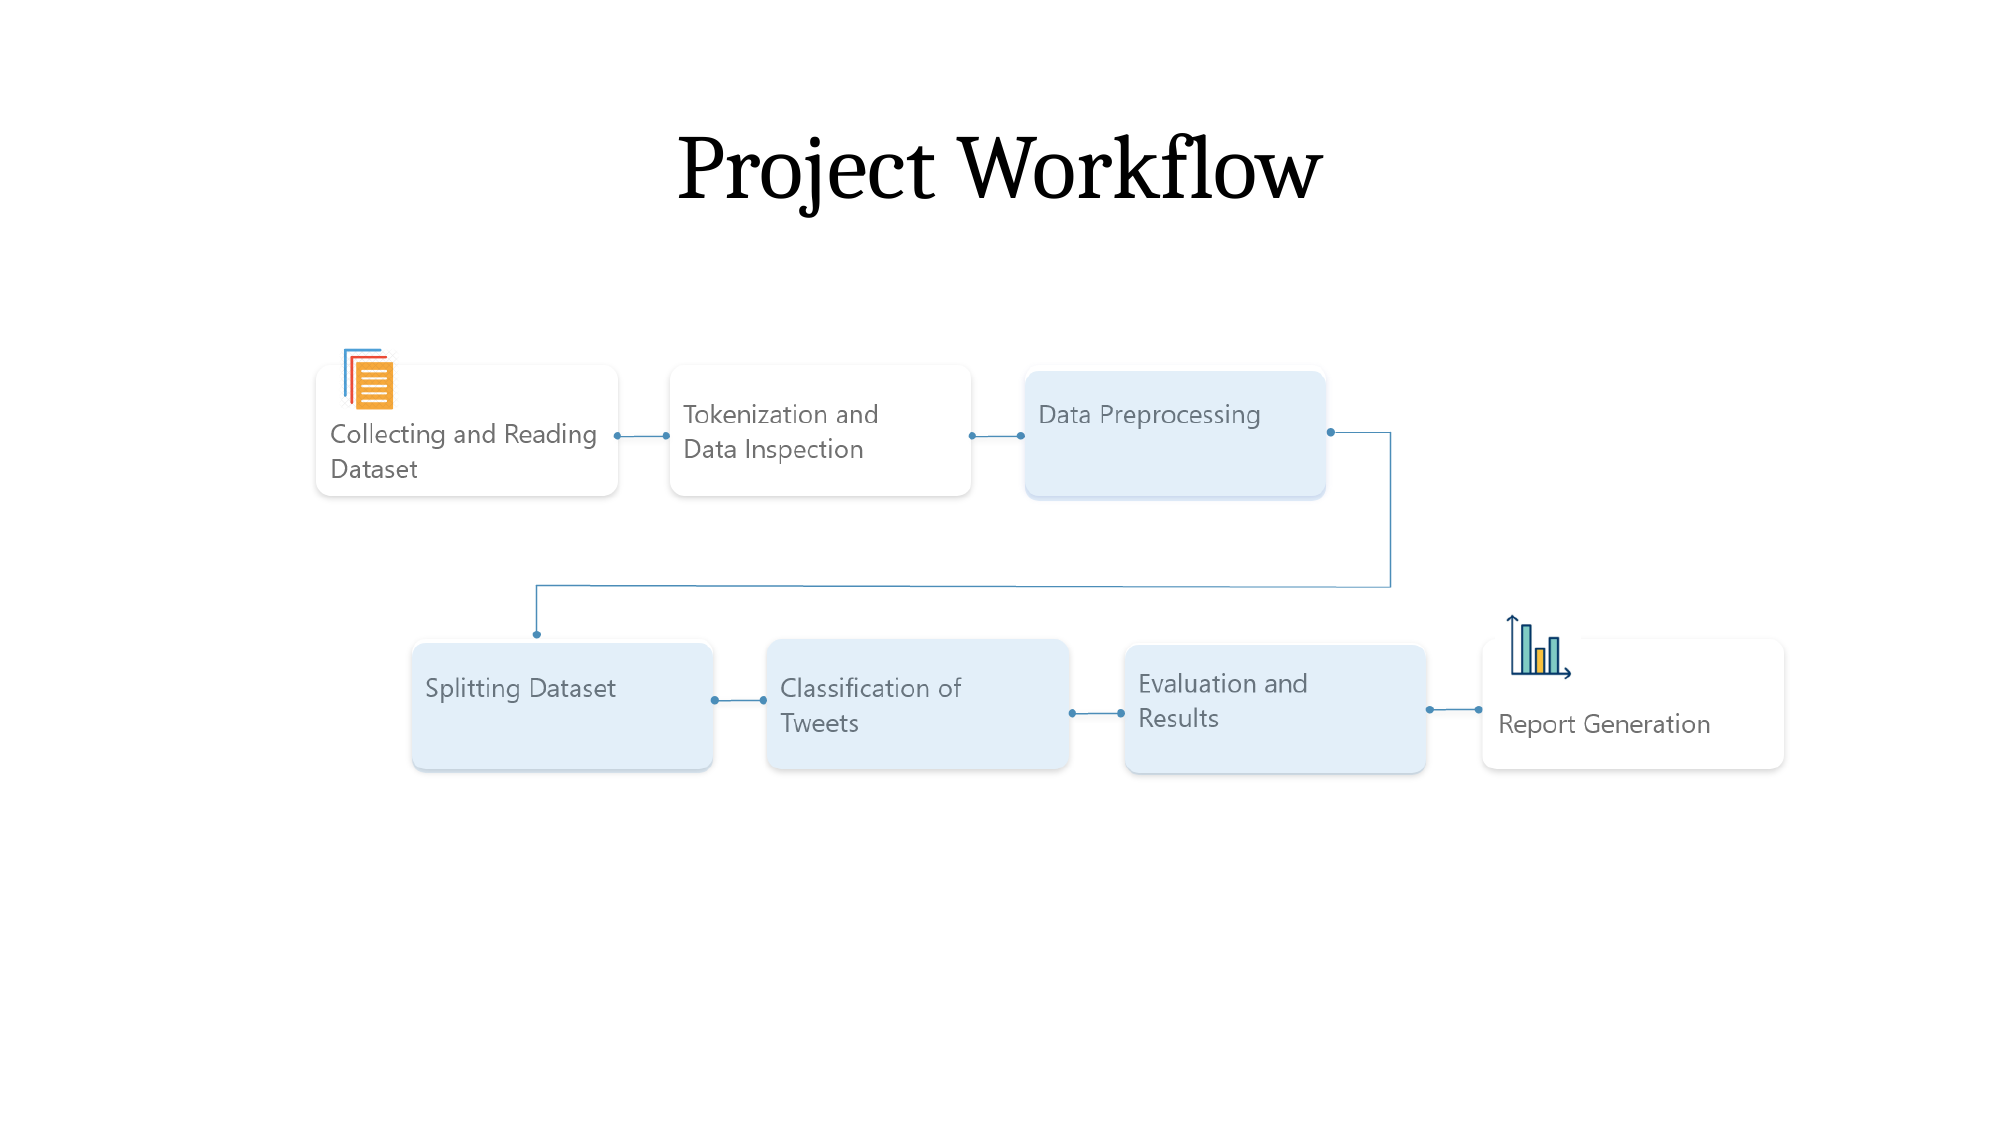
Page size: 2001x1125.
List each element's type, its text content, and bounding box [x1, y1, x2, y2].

title Project Workflow [137, 59, 1863, 278]
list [137, 318, 1863, 843]
